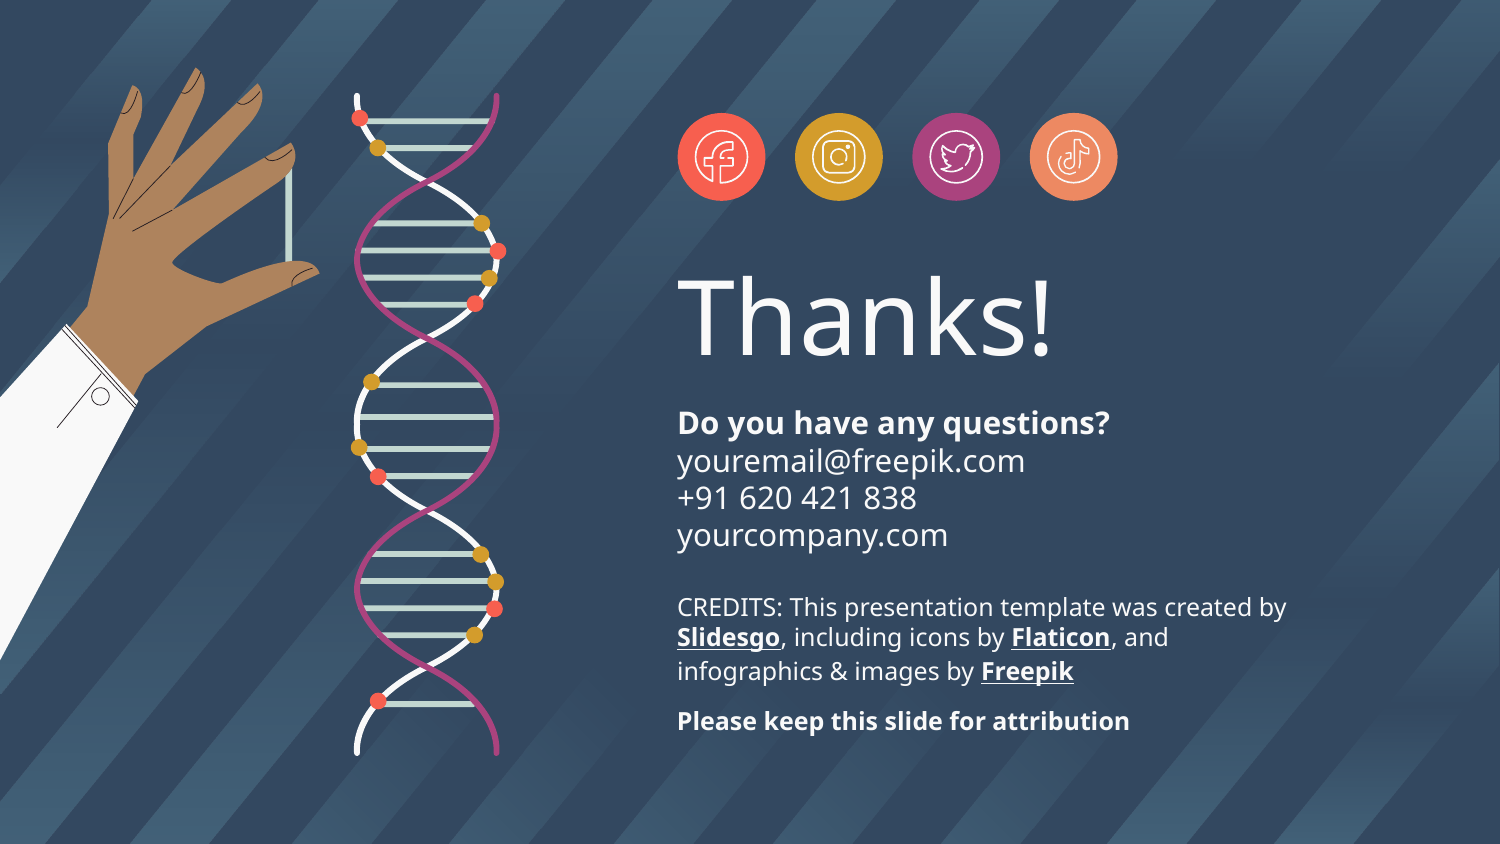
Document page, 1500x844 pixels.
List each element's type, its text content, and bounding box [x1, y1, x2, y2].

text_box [811, 129, 866, 184]
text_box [0, 67, 507, 757]
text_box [1046, 129, 1101, 184]
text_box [929, 129, 984, 184]
subtitle Do you have any questions? youremail@freepik.com +91 620 421 838 yourcompany.com [662, 394, 1327, 562]
text_box Please keep this slide for attribution [662, 700, 1327, 742]
text_box [1029, 112, 1118, 201]
text_box [677, 112, 766, 201]
text_box [694, 129, 749, 184]
title Thanks! [662, 233, 1327, 394]
text_box [912, 112, 1001, 201]
text_box [795, 112, 883, 201]
